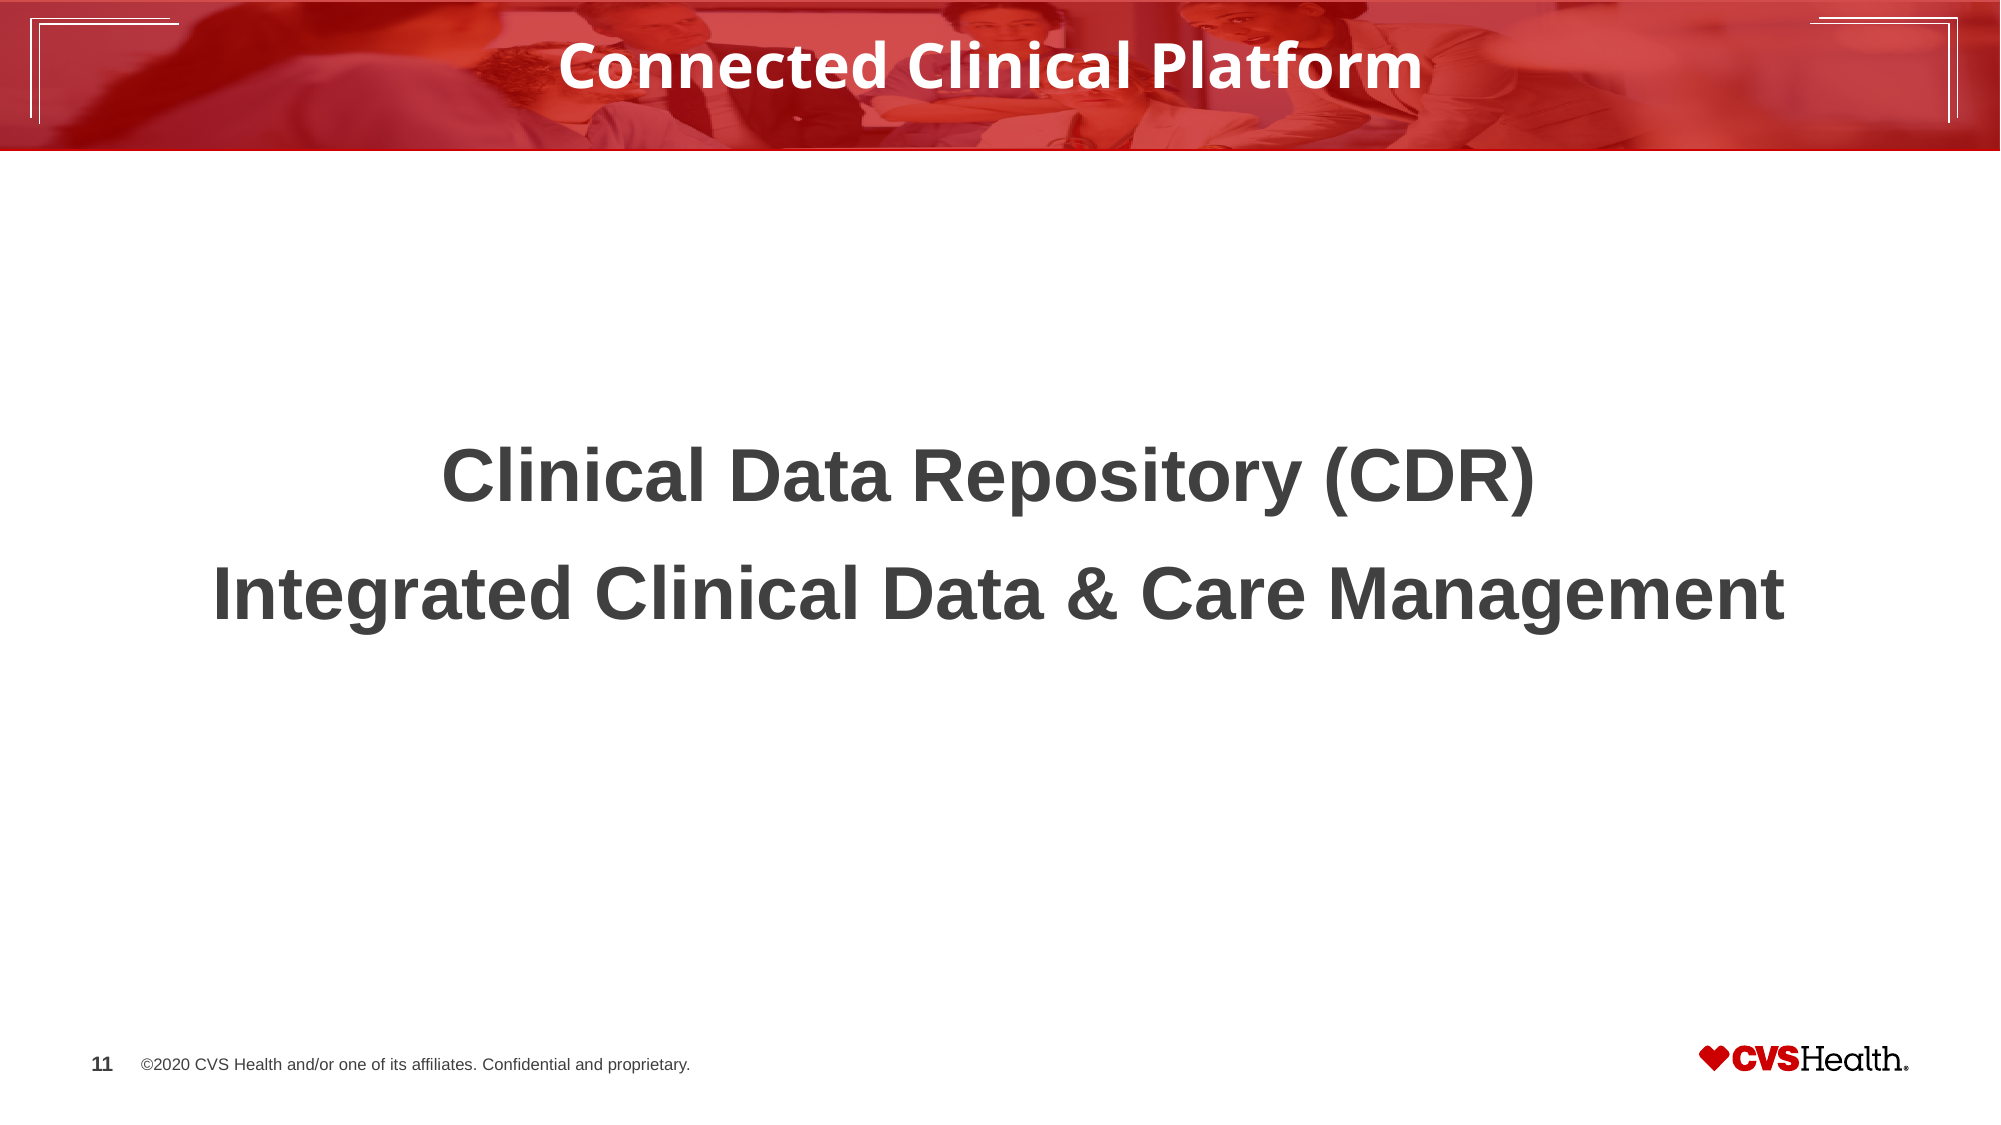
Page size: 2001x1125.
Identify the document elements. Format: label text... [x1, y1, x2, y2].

text_box Clinical Data Repository (CDR) Integrated Clinical Data & Care Management [137, 436, 1863, 689]
picture [0, 2, 2000, 151]
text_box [1809, 17, 1958, 124]
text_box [30, 18, 179, 124]
